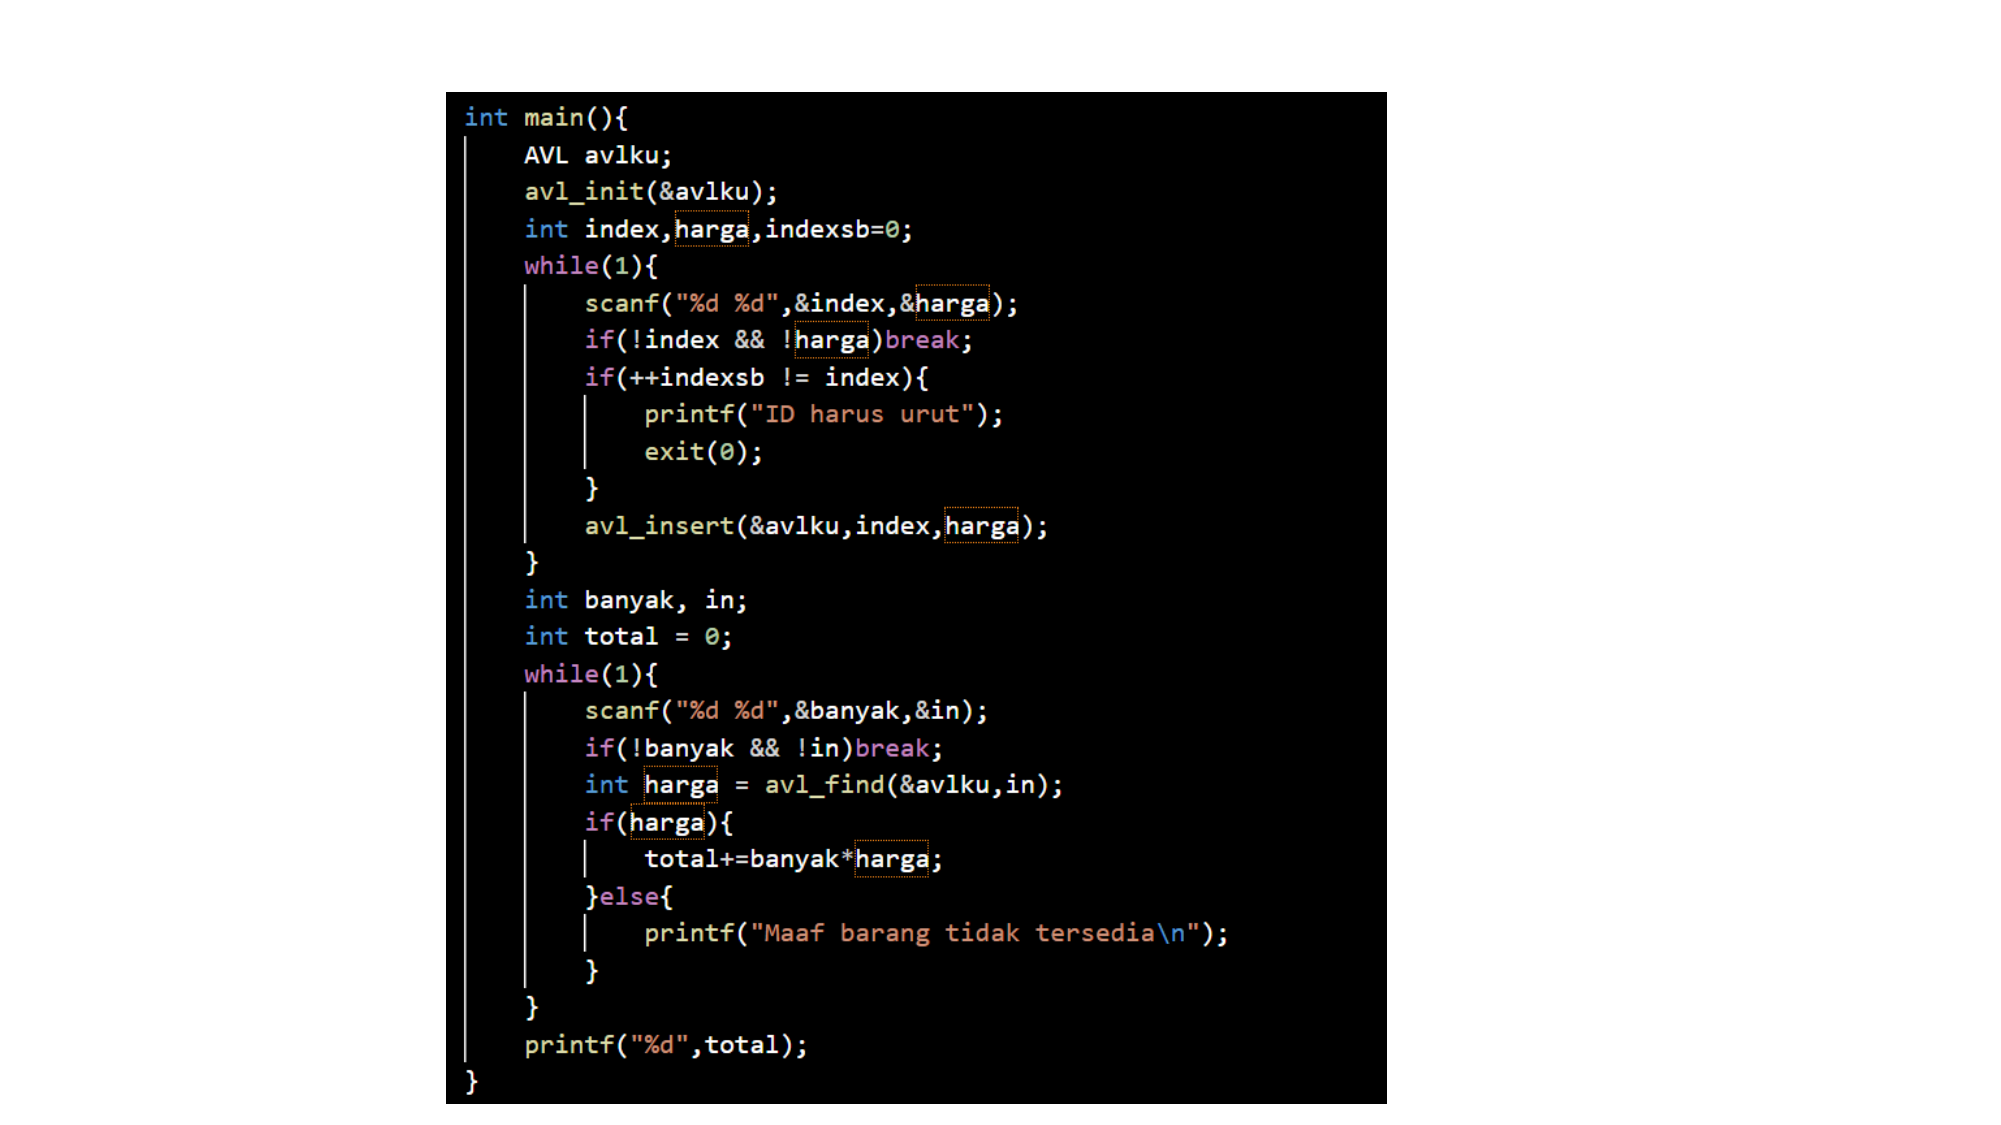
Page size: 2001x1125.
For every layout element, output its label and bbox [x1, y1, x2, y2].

list [446, 92, 1387, 1104]
